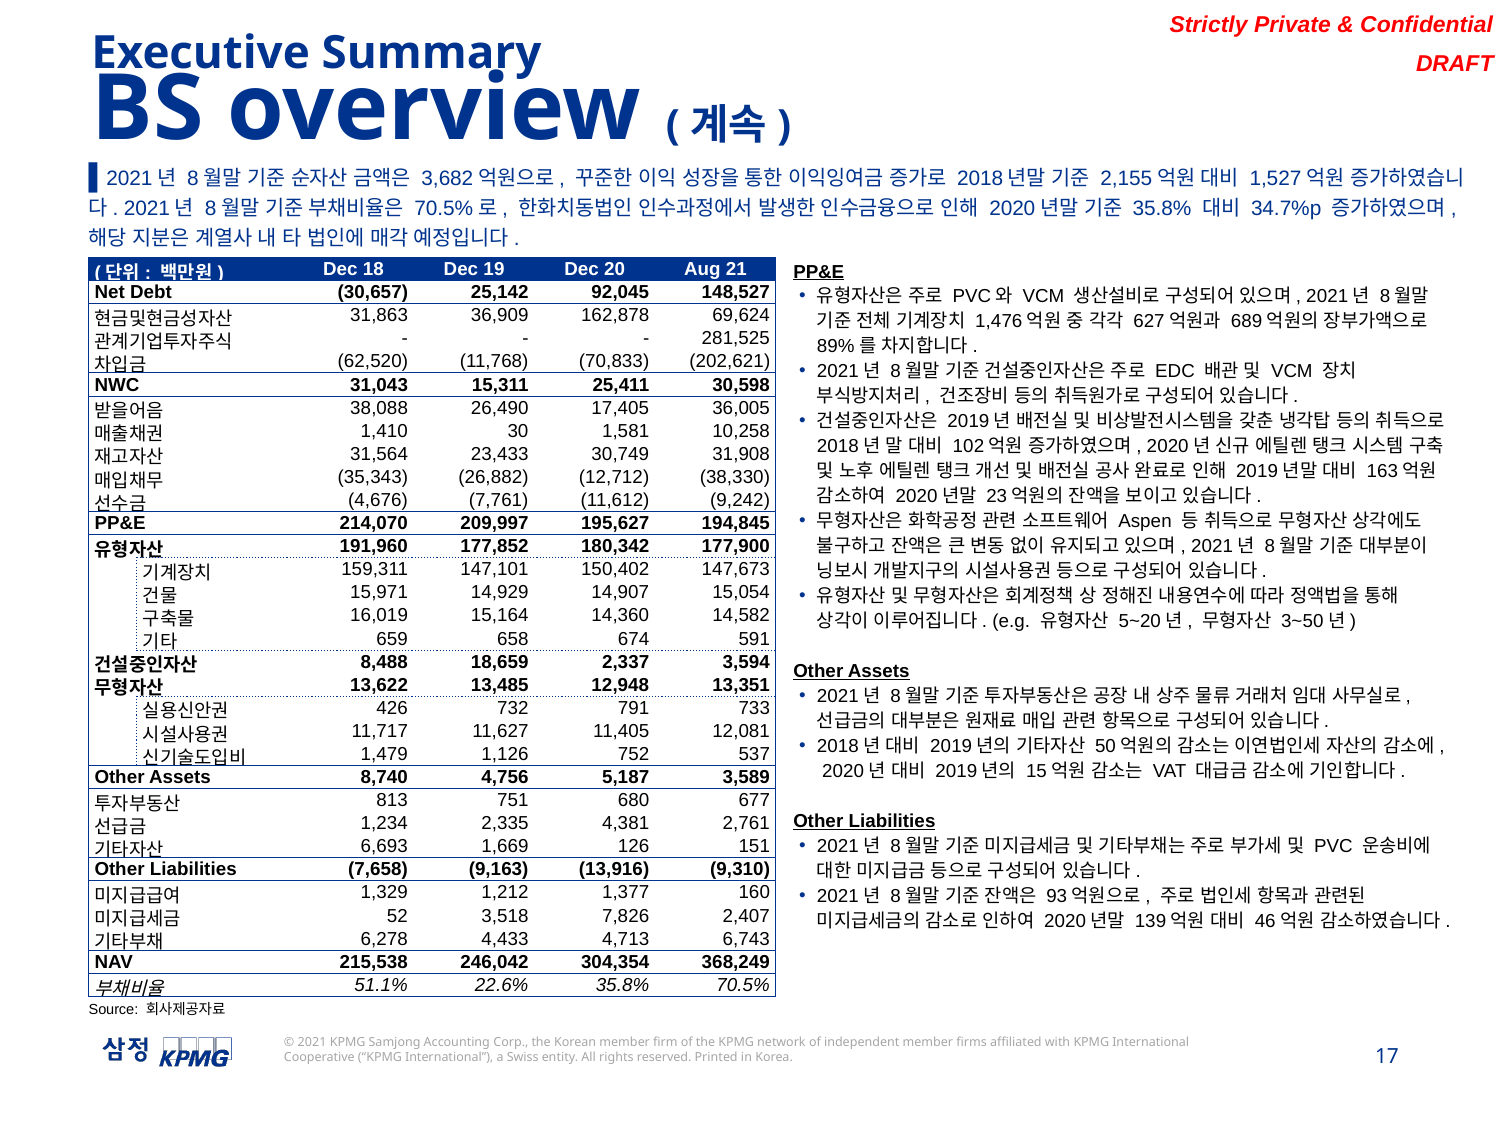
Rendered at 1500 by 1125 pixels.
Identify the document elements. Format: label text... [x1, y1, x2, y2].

table_cell 31,564 [293, 442, 414, 465]
table_cell (26,882) [414, 465, 534, 488]
table_cell [89, 719, 137, 742]
table_cell 1,669 [414, 835, 534, 857]
table_cell 1,479 [293, 742, 414, 765]
table_cell Other Assets [89, 766, 293, 788]
table_cell 18,659 [414, 650, 534, 673]
table_cell 25,411 [534, 373, 655, 396]
table_cell 8,488 [293, 650, 414, 673]
table_cell 관계기업투자주식 [89, 327, 293, 350]
table_cell 11,405 [534, 719, 655, 742]
table_cell 15,311 [414, 373, 534, 396]
table_cell 건설중인자산 [89, 650, 293, 673]
table_cell 선수금 [89, 488, 293, 511]
table_cell 7,826 [534, 904, 655, 927]
table_cell 선급금 [89, 812, 293, 835]
table_cell 17,405 [534, 397, 655, 419]
table_cell 12,081 [655, 719, 775, 742]
table_cell 미지급세금 [89, 904, 293, 927]
table_cell (9,242) [655, 488, 775, 511]
table_cell 23,433 [414, 442, 534, 465]
table_cell PP&E [89, 512, 293, 534]
table_cell 5,187 [534, 766, 655, 788]
table_cell 1,377 [534, 881, 655, 904]
table_cell 15,054 [655, 581, 775, 604]
text_box Source: 회사제공자료 [88, 999, 756, 1018]
table_cell (7,658) [293, 858, 414, 880]
table_cell 677 [655, 789, 775, 812]
table_cell 25,142 [414, 281, 534, 303]
picture [100, 1035, 234, 1068]
table_cell [89, 581, 137, 604]
table_cell 30,749 [534, 442, 655, 465]
table_cell 752 [534, 742, 655, 765]
table_cell 14,929 [414, 581, 534, 604]
table_cell 246,042 [414, 951, 534, 973]
table_cell 유형자산 [89, 535, 293, 558]
table_cell 162,878 [534, 304, 655, 327]
table_cell 1,410 [293, 419, 414, 442]
table_cell (9,310) [655, 858, 775, 880]
table_cell 31,908 [655, 442, 775, 465]
table_cell Net Debt [89, 281, 293, 303]
table_cell 13,351 [655, 673, 775, 696]
table_cell 191,960 [293, 535, 414, 558]
table_cell 159,311 [293, 558, 414, 581]
table_cell 12,948 [534, 673, 655, 696]
table_cell 751 [414, 789, 534, 812]
table_cell 36,909 [414, 304, 534, 327]
table_cell 기타부채 [89, 927, 293, 950]
table_cell 13,622 [293, 673, 414, 696]
table_cell 13,485 [414, 673, 534, 696]
table_cell 194,845 [655, 512, 775, 534]
table_cell 1,212 [414, 881, 534, 904]
table_cell 22.6% [414, 974, 534, 996]
table_cell 147,101 [414, 558, 534, 581]
text_box BS overview (계속) [76, 76, 1487, 190]
table_cell 무형자산 [89, 673, 293, 696]
table_cell 구축물 [137, 604, 293, 627]
table_cell 732 [414, 696, 534, 719]
table_cell (30,657) [293, 281, 414, 303]
table_cell 30,598 [655, 373, 775, 396]
table_cell 426 [293, 696, 414, 719]
table_cell 14,360 [534, 604, 655, 627]
table_cell 180,342 [534, 535, 655, 558]
table_cell NWC [89, 373, 293, 396]
table_cell 2,407 [655, 904, 775, 927]
table_cell 791 [534, 696, 655, 719]
table_cell 26,490 [414, 397, 534, 419]
table_cell 214,070 [293, 512, 414, 534]
table_cell 680 [534, 789, 655, 812]
table_cell 시설사용권 [137, 719, 293, 742]
table_cell 733 [655, 696, 775, 719]
table_cell 70.5% [655, 974, 775, 996]
table_cell 8,740 [293, 766, 414, 788]
table_cell 2,335 [414, 812, 534, 835]
table_cell 4,756 [414, 766, 534, 788]
table_cell 674 [534, 627, 655, 650]
table_cell 659 [293, 627, 414, 650]
table_cell 6,743 [655, 927, 775, 950]
table_cell 537 [655, 742, 775, 765]
table_cell - [293, 327, 414, 350]
table_cell 3,594 [655, 650, 775, 673]
table_cell 기타 [137, 627, 293, 650]
table_cell 69,624 [655, 304, 775, 327]
table_cell 1,581 [534, 419, 655, 442]
table_cell 재고자산 [89, 442, 293, 465]
table_header Dec 20 [534, 258, 655, 280]
table_cell 35.8% [534, 974, 655, 996]
table_cell 부채비율 [89, 974, 293, 996]
table_cell 14,907 [534, 581, 655, 604]
table_cell 160 [655, 881, 775, 904]
table_cell 매입채무 [89, 465, 293, 488]
table_cell [89, 627, 137, 650]
table_cell 4,433 [414, 927, 534, 950]
table_cell (7,761) [414, 488, 534, 511]
table_cell 2,337 [534, 650, 655, 673]
table_cell 150,402 [534, 558, 655, 581]
text_box PP&E 유형자산은 주로 PVC와 VCM 생산설비로 구성되어 있으며, 2021년 8월말 기준 전체 기계장치 1,476억원 중 각각 627억원과 689억원의 장부가액으로 89%를 차지합니다. 2021년 8월말 기준 건설중인자산은 주로 EDC 배관 및 VCM 장치 부식방지처리, 건조장비 등의 취득원가로 구성되어 있습니다. 건설중인자산은 2019년 배전실 및 비상발전시스템을 갖춘 냉각탑 등의 취득으로 2018년 말 대비 102억원 증가하였으며, 2020년 신규 에틸렌 탱크 시스템 구축 및 노후 에틸렌 탱크 개선 및 배전실 공사 완료로 인해 2019년말 대비 163억원 감소하여 2020년말 23억원의 잔액을 보이고 있습니다. 무형자산은 화학공정 관련 소프트웨어 Aspen 등 취득으로 무형자산 상각에도 불구하고 잔액은 큰 변동 없이 유지되고 있으며, 2021년 8월말 기준 대부분이 닝보시 개발지구의 시설사용권 등으로 구성되어 있습니다. 유형자산 및 무형자산은 회계정책 상 정해진 내용연수에 따라 정액법을 통해 상각이 이루어집니다. (e.g. 유형자산 5~20년, 무형자산 3~50년) Other Assets 2021년 8월말 기준 투자부동산은 공장 내 상주 물류 거래처 임대 사무실로, 선급금의 대부분은 원재료 매입 관련 항목으로 구성되어 있습니다. 2018년 대비 2019년의 기타자산 50억원의 감소는 이연법인세 자산의 감소에, 2020년 대비 2019년의 15억원 감소는 VAT 대급금 감소에 기인합니다. Other Liabilities 2021년 8월말 기준 미지급세금 및 기타부채는 주로 부가세 및 PVC 운송비에 대한 미지급금 등으로 구성되어 있습니다. 2021년 8월말 기준 잔액은 93억원으로, 주로 법인세 항목과 관련된 미지급세금의 감소로 인하여 2020년말 139억원 대비 46억원 감소하였습니다. [787, 256, 1453, 957]
table_cell 368,249 [655, 951, 775, 973]
table_cell [89, 558, 137, 581]
table_cell Other Liabilities [89, 858, 293, 880]
table_cell 16,019 [293, 604, 414, 627]
table_cell 15,164 [414, 604, 534, 627]
table_cell NAV [89, 951, 293, 973]
table_cell 30 [414, 419, 534, 442]
table_cell 투자부동산 [89, 789, 293, 812]
table_cell 52 [293, 904, 414, 927]
table_cell 2,761 [655, 812, 775, 835]
table_cell (4,676) [293, 488, 414, 511]
table_cell (38,330) [655, 465, 775, 488]
table_cell 신기술도입비 [137, 742, 293, 765]
table_cell (202,621) [655, 350, 775, 372]
table_cell 591 [655, 627, 775, 650]
table_header (단위: 백만원) [89, 258, 293, 280]
table_cell 15,971 [293, 581, 414, 604]
text_box ▌2021년 8월말 기준 순자산 금액은 3,682억원으로, 꾸준한 이익 성장을 통한 이익잉여금 증가로 2018년말 기준 2,155억원 대비 1,527억원 증가하였습니다. 2021년 8월말 기준 부채비율은 70.5%로, 한화치동법인 인수과정에서 발생한 인수금융으로 인해 2020년말 기준 35.8% 대비 34.7%p 증가하였으며, 해당 지분은 계열사 내 타 법인에 매각 예정입니다. [88, 157, 1487, 247]
table_cell 4,381 [534, 812, 655, 835]
table_cell (62,520) [293, 350, 414, 372]
table_cell (11,612) [534, 488, 655, 511]
table_cell - [534, 327, 655, 350]
table_cell 813 [293, 789, 414, 812]
table_cell 126 [534, 835, 655, 857]
table_cell 177,852 [414, 535, 534, 558]
table_cell - [414, 327, 534, 350]
table_cell 매출채권 [89, 419, 293, 442]
table_cell 3,589 [655, 766, 775, 788]
table_cell 14,582 [655, 604, 775, 627]
table_cell 36,005 [655, 397, 775, 419]
table_cell 기계장치 [137, 558, 293, 581]
table_cell 92,045 [534, 281, 655, 303]
table_cell 215,538 [293, 951, 414, 973]
table_cell 31,043 [293, 373, 414, 396]
table_cell 1,329 [293, 881, 414, 904]
table_cell 1,234 [293, 812, 414, 835]
table_cell 실용신안권 [137, 696, 293, 719]
table_cell (11,768) [414, 350, 534, 372]
table_header Dec 19 [414, 258, 534, 280]
table_cell 받을어음 [89, 397, 293, 419]
table_cell 1,126 [414, 742, 534, 765]
table_cell (35,343) [293, 465, 414, 488]
table_cell [89, 742, 137, 765]
table_cell 209,997 [414, 512, 534, 534]
table_cell [89, 604, 137, 627]
table_cell 건물 [137, 581, 293, 604]
table_cell 기타자산 [89, 835, 293, 857]
table_header Aug 21 [655, 258, 775, 280]
table_cell (70,833) [534, 350, 655, 372]
table_cell 차입금 [89, 350, 293, 372]
table_header Dec 18 [293, 258, 414, 280]
table_cell 31,863 [293, 304, 414, 327]
text_box Executive Summary [76, 30, 1487, 76]
table_cell 10,258 [655, 419, 775, 442]
table_cell 미지급급여 [89, 881, 293, 904]
table_cell 3,518 [414, 904, 534, 927]
table_cell 38,088 [293, 397, 414, 419]
table_cell [89, 696, 137, 719]
table_cell 147,673 [655, 558, 775, 581]
table_cell 148,527 [655, 281, 775, 303]
table_cell 151 [655, 835, 775, 857]
table_cell 11,627 [414, 719, 534, 742]
table_cell 11,717 [293, 719, 414, 742]
table_cell 6,278 [293, 927, 414, 950]
table_cell 177,900 [655, 535, 775, 558]
table_cell 281,525 [655, 327, 775, 350]
table_cell 51.1% [293, 974, 414, 996]
table_cell 현금및현금성자산 [89, 304, 293, 327]
table_cell (13,916) [534, 858, 655, 880]
table_cell (12,712) [534, 465, 655, 488]
table_cell 6,693 [293, 835, 414, 857]
table_cell 304,354 [534, 951, 655, 973]
table_cell (9,163) [414, 858, 534, 880]
table_cell 658 [414, 627, 534, 650]
table_cell 4,713 [534, 927, 655, 950]
table_cell 195,627 [534, 512, 655, 534]
